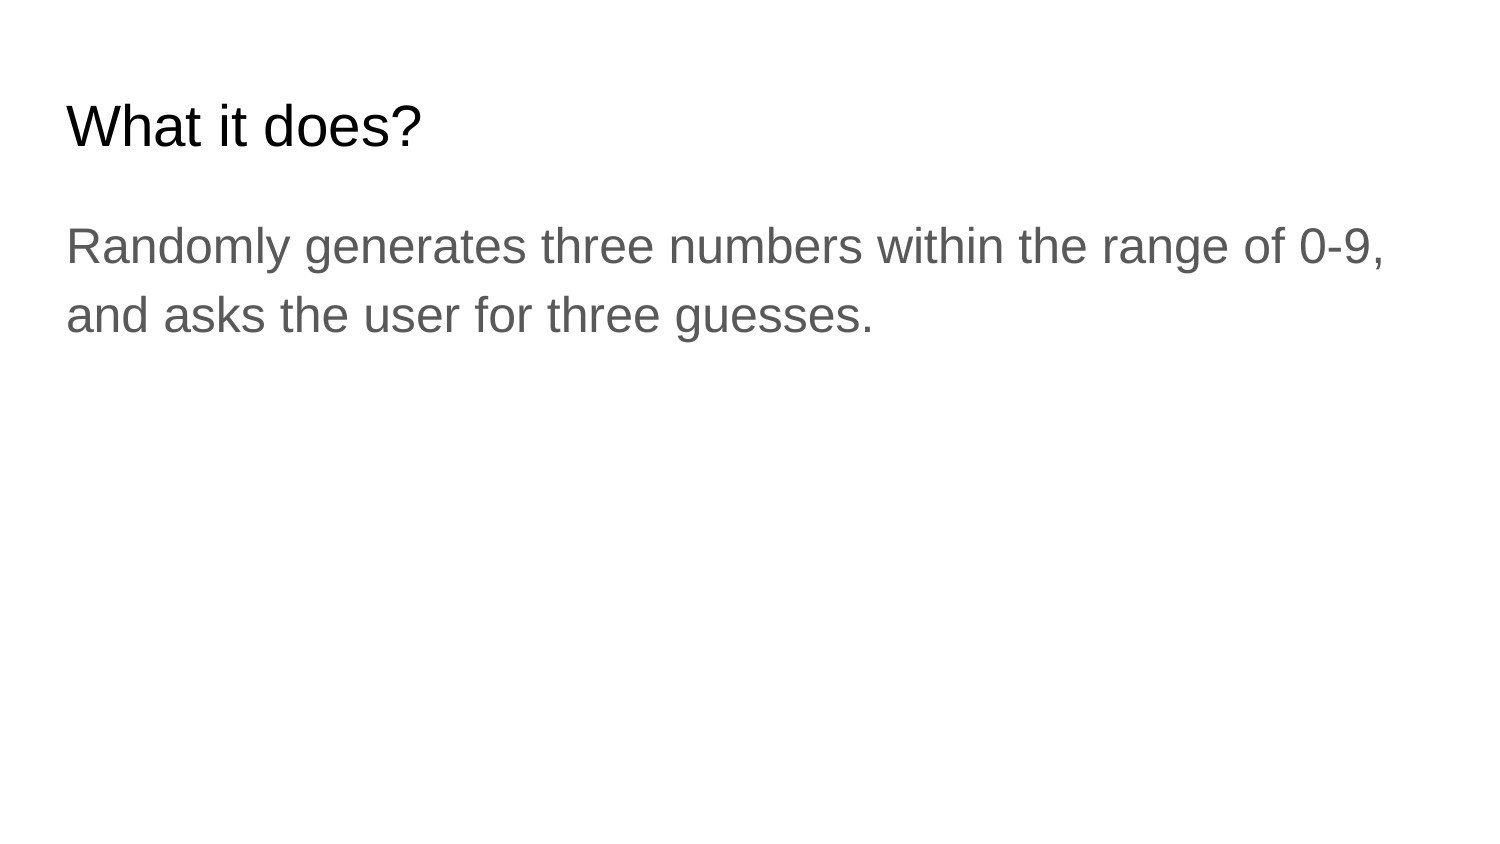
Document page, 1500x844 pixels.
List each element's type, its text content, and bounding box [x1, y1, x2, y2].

title What it does? [51, 72, 1449, 167]
list Randomly generates three numbers within the range of 0-9, and asks the user for three guesses. [51, 189, 1449, 750]
